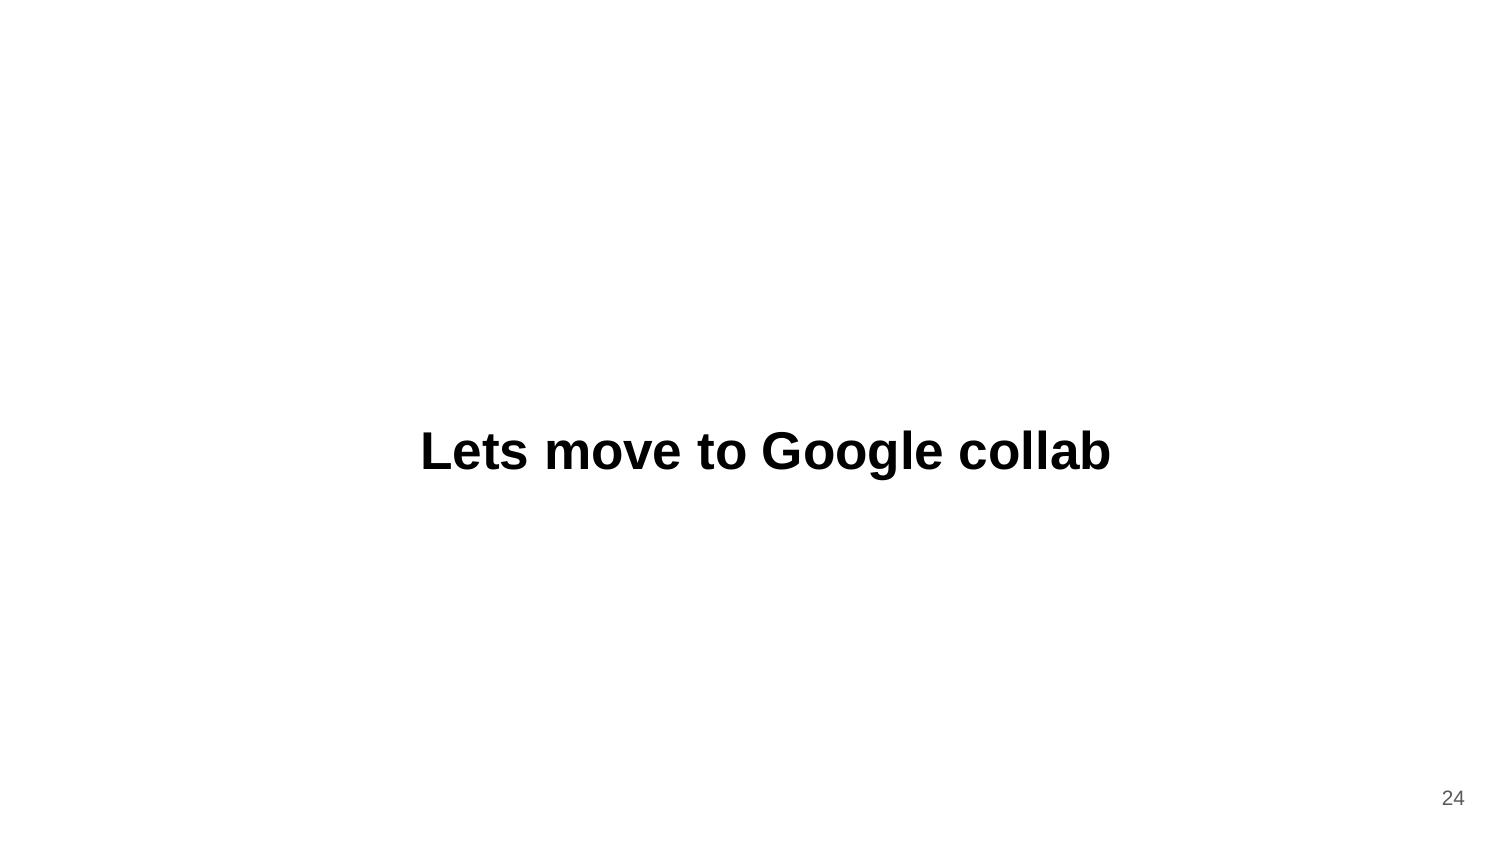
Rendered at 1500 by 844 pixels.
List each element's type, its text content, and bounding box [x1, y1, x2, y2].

slide_number ‹#› [1389, 764, 1480, 830]
title Lets move to Google collab [67, 401, 1466, 496]
